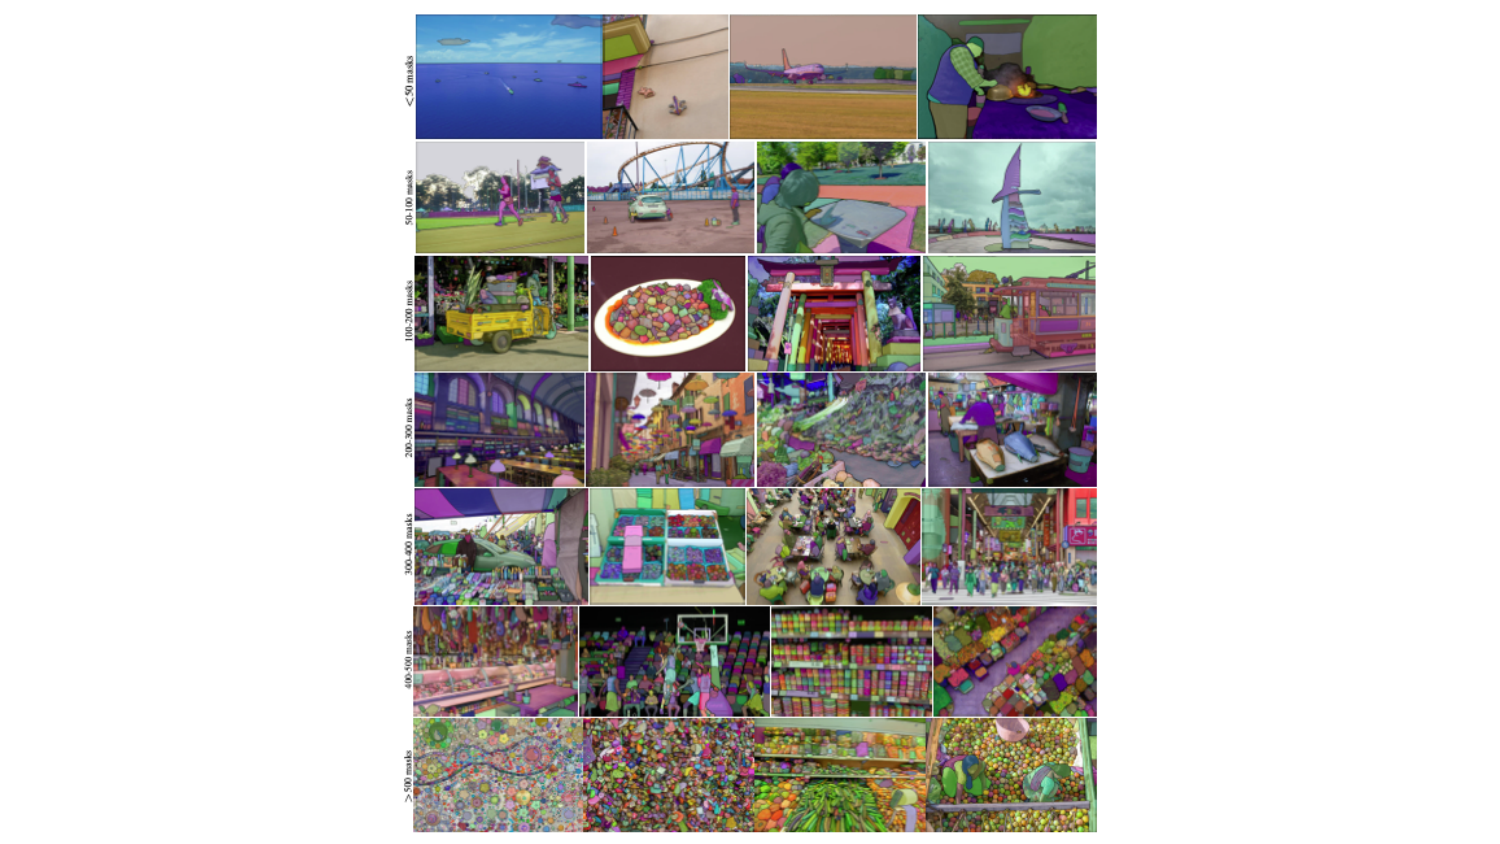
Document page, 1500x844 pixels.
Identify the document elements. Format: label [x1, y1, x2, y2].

picture [390, 0, 1110, 844]
